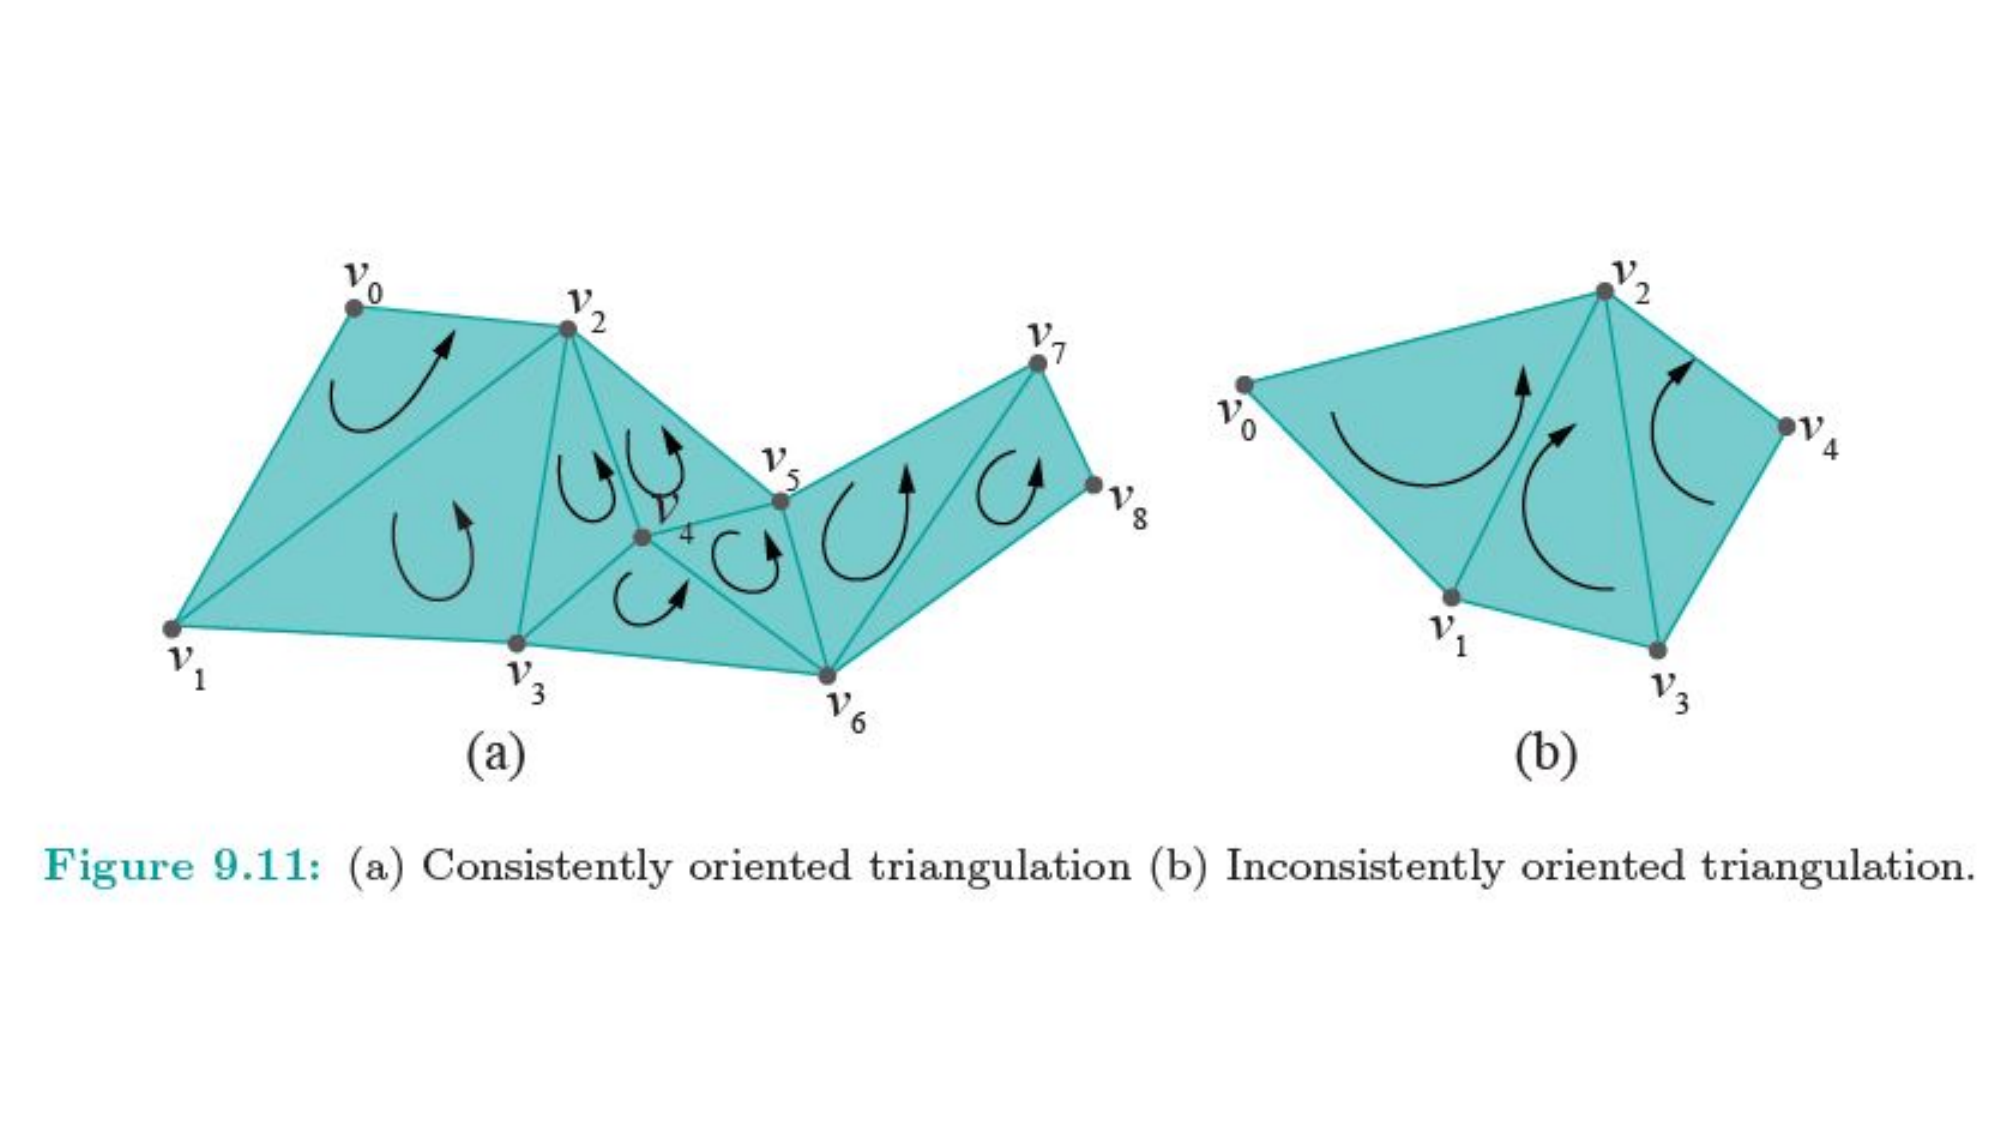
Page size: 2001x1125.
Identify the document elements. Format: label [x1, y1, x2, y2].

picture [0, 211, 2000, 914]
